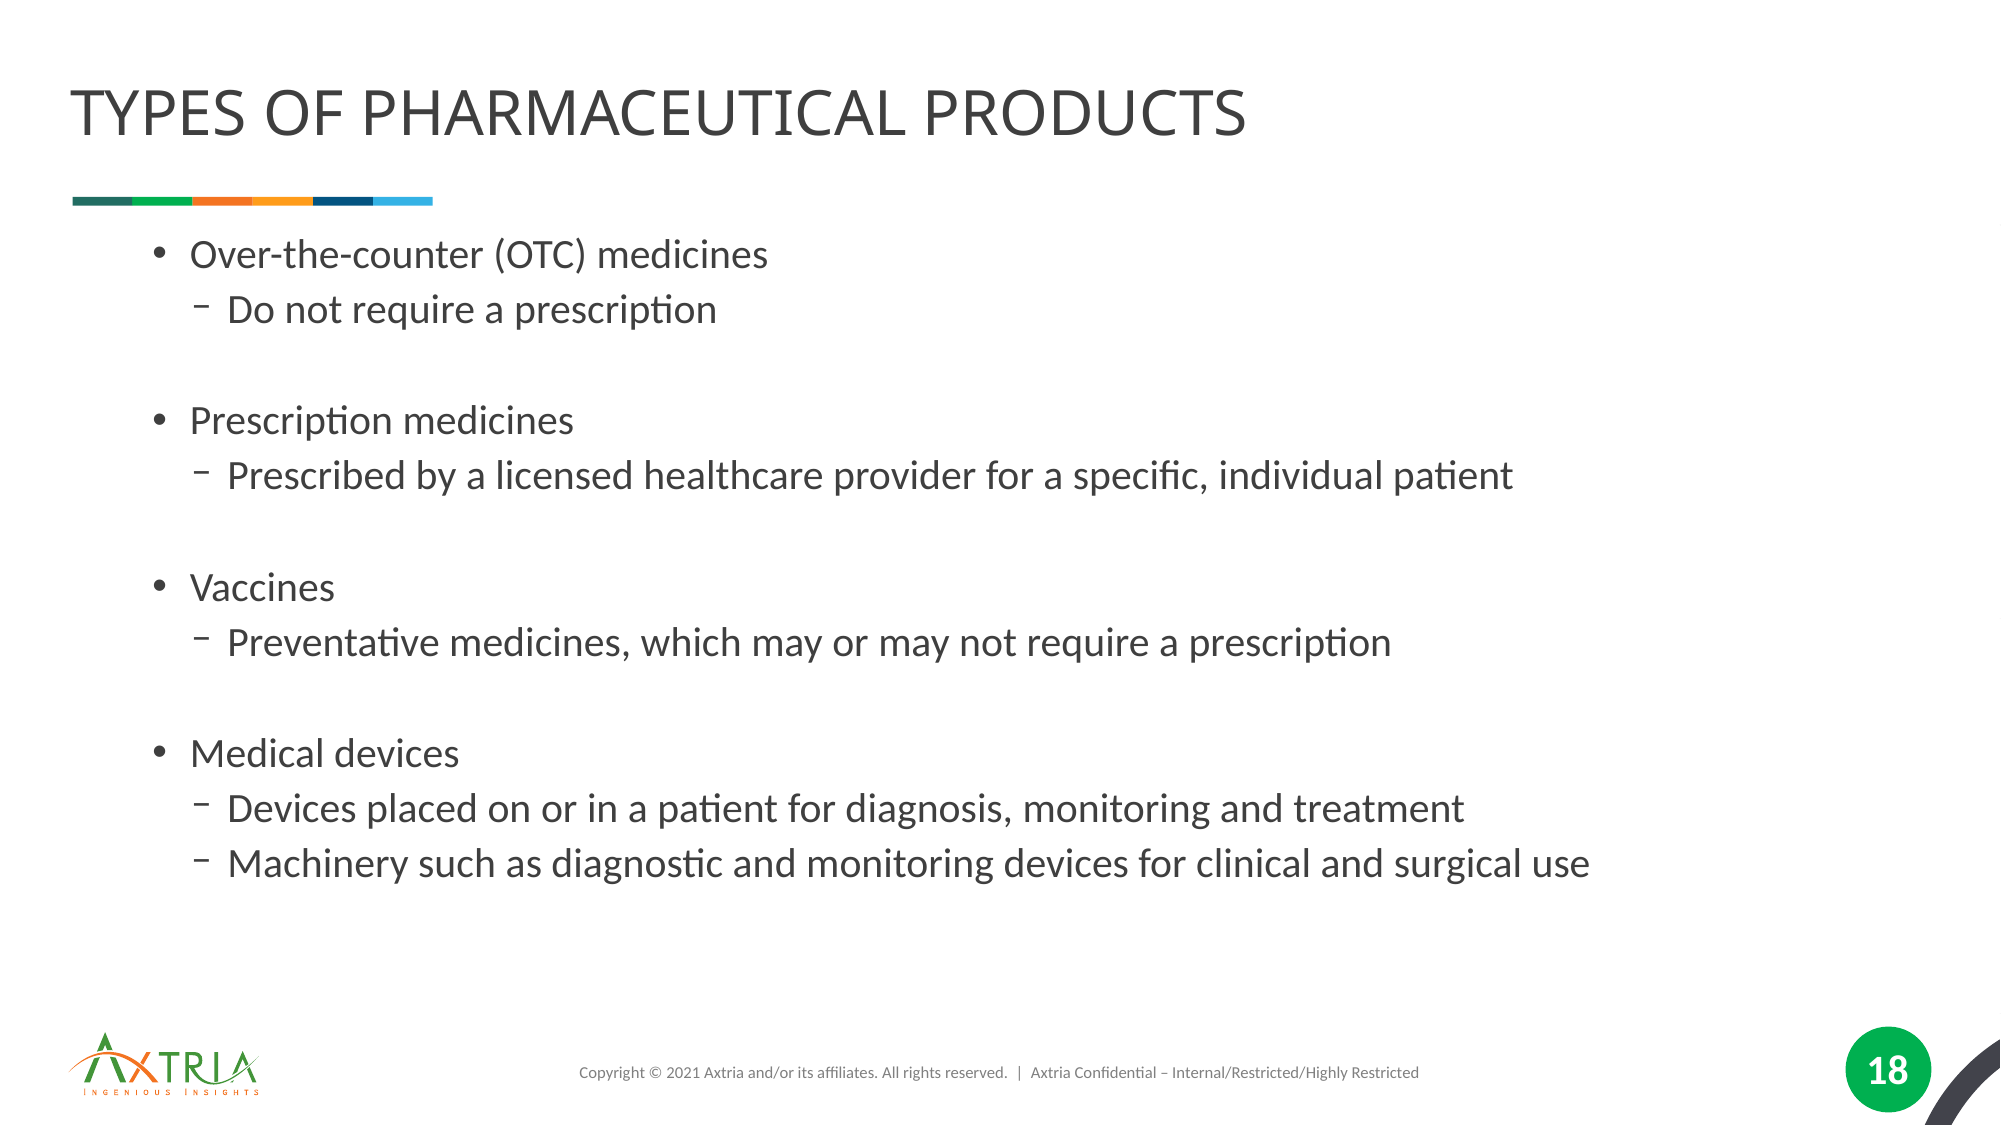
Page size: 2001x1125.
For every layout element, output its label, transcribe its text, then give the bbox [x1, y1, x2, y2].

list Over-the-counter (OTC) medicines Do not require a prescription Prescription medicines Prescribed by a licensed healthcare provider for a specific, individual patient Vaccines Preventative medicines, which may or may not require a prescription Medical devices Devices placed on or in a patient for diagnosis, monitoring and treatment Machinery such as diagnostic and monitoring devices for clinical and surgical use [137, 224, 1863, 939]
title Types of Pharmaceutical Products [70, 27, 1900, 155]
